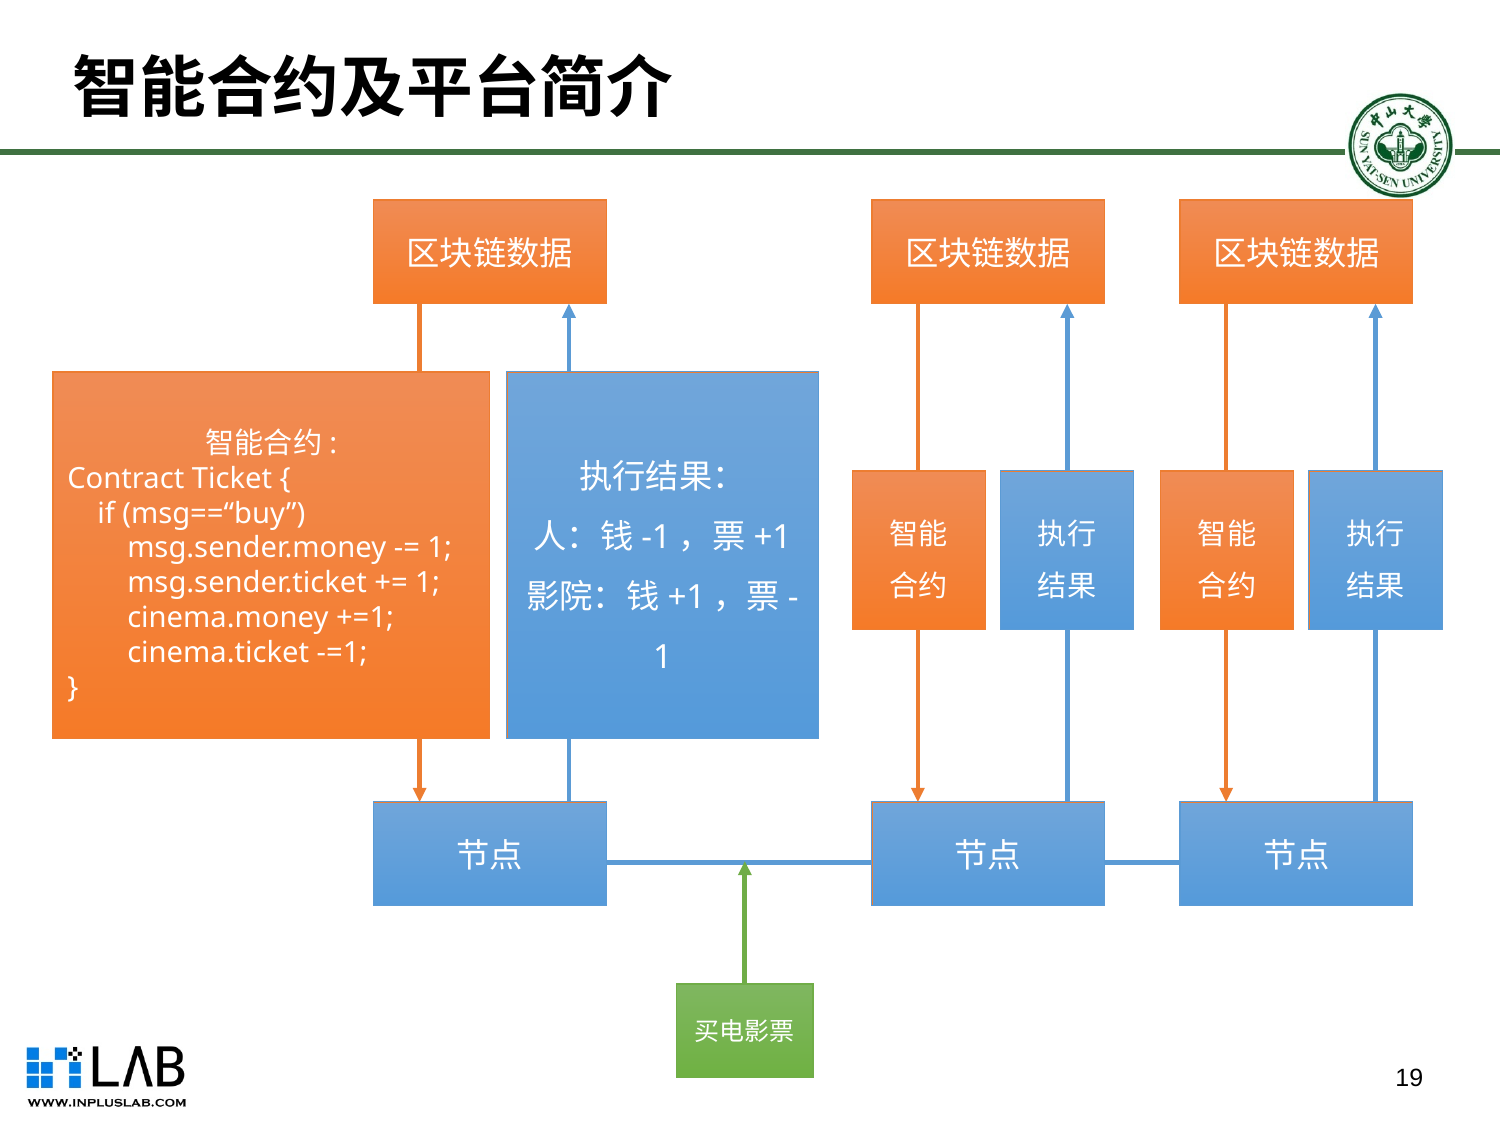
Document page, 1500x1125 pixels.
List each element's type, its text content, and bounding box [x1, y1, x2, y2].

picture [14, 1036, 200, 1119]
picture [1345, 90, 1455, 200]
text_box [52, 199, 1443, 1078]
title 智能合约及平台简介 [57, 16, 1352, 157]
